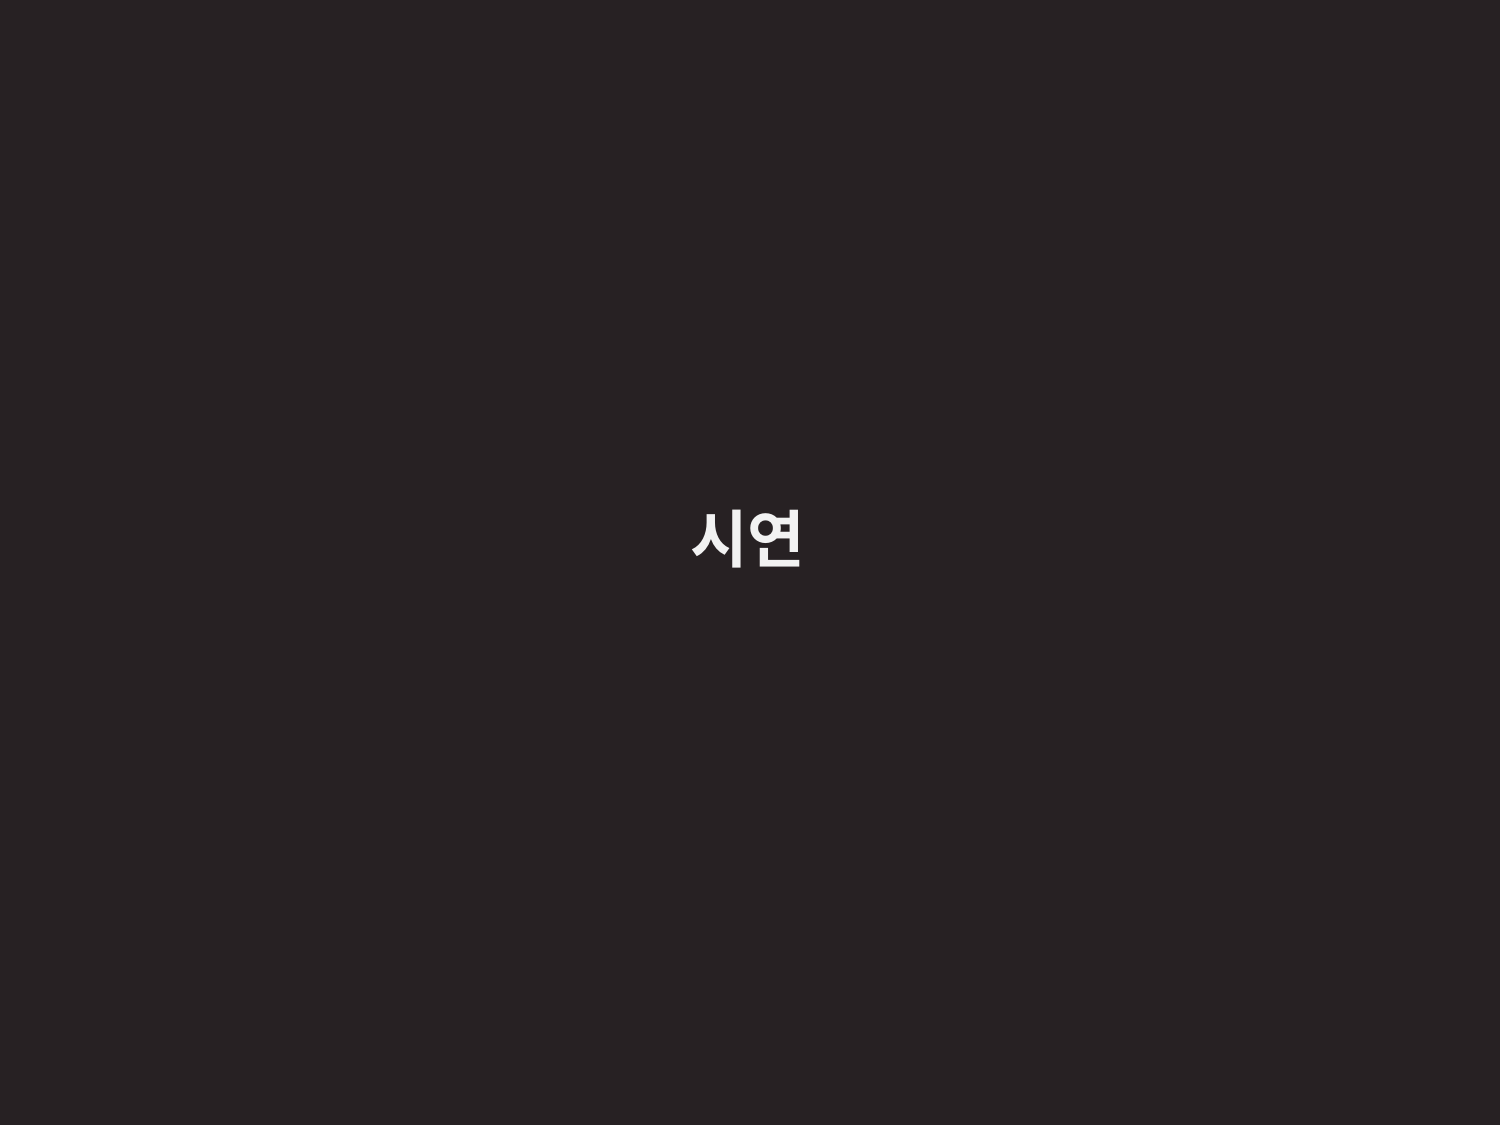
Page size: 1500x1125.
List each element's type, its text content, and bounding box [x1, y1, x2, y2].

text_box 시연 [526, 493, 987, 583]
